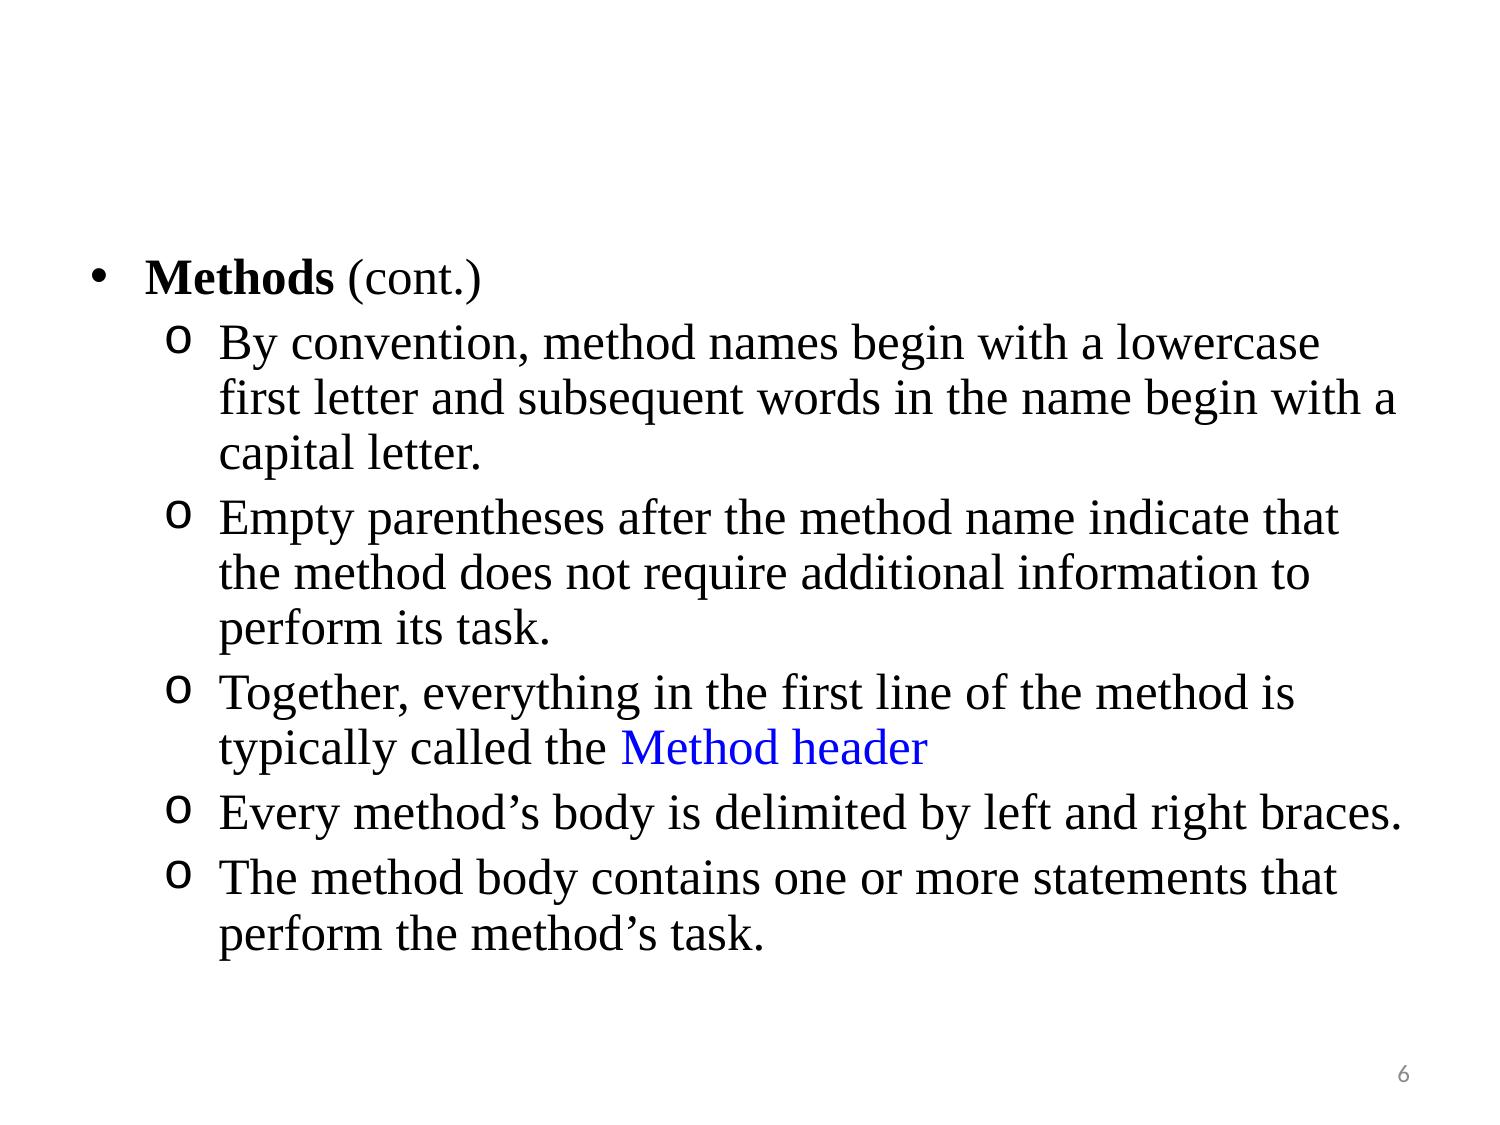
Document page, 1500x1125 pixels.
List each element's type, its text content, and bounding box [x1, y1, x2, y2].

text_box Methods (cont.) By convention, method names begin with a lowercase first letter and subsequent words in the name begin with a capital letter. Empty parentheses after the method name indicate that the method does not require additional information to perform its task. Together, everything in the first line of the method is typically called the Method header Every method’s body is delimited by left and right braces. The method body contains one or more statements that perform the method’s task. [74, 242, 1425, 986]
slide_number 6 [1074, 1042, 1425, 1103]
